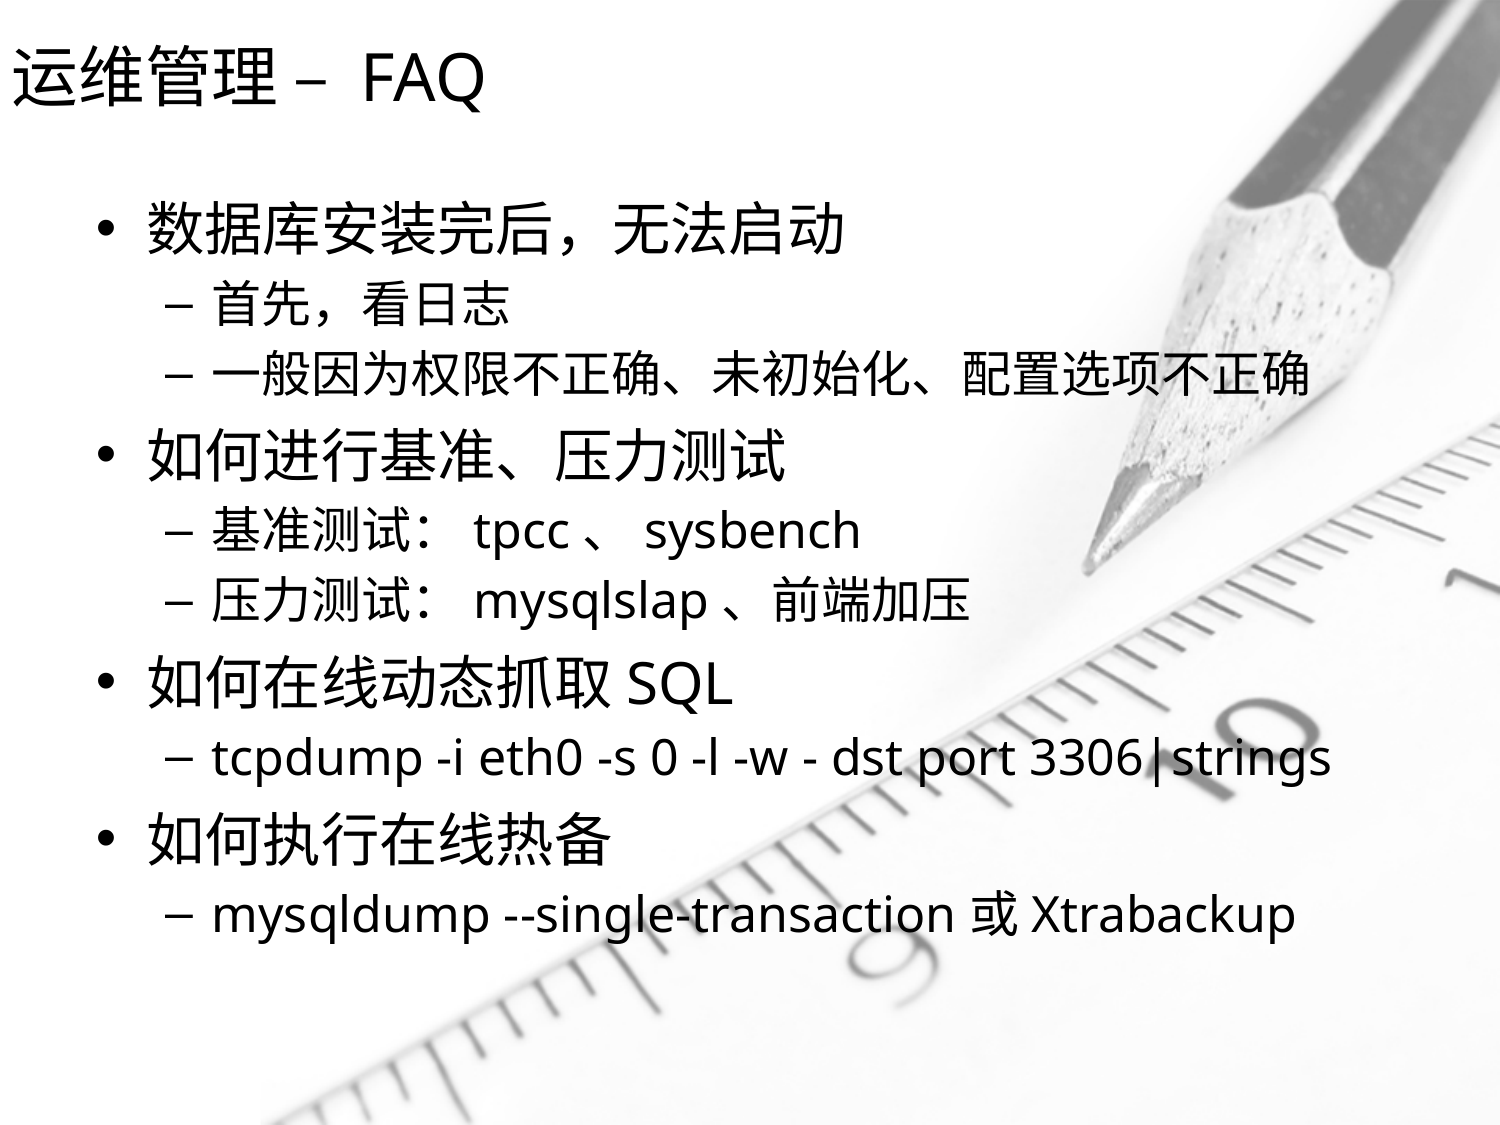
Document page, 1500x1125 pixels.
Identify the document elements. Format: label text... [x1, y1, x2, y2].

picture [0, 0, 1500, 1125]
list 数据库安装完后，无法启动 首先，看日志 一般因为权限不正确、未初始化、配置选项不正确 如何进行基准、压力测试 基准测试：tpcc、sysbench 压力测试：mysqlslap、前端加压 如何在线动态抓取SQL tcpdump -i eth0 -s 0 -l -w - dst port 3306|strings 如何执行在线热备 mysqldump --single-transaction或Xtrabackup [75, 184, 1425, 1005]
title 运维管理 – FAQ [11, 34, 1188, 116]
